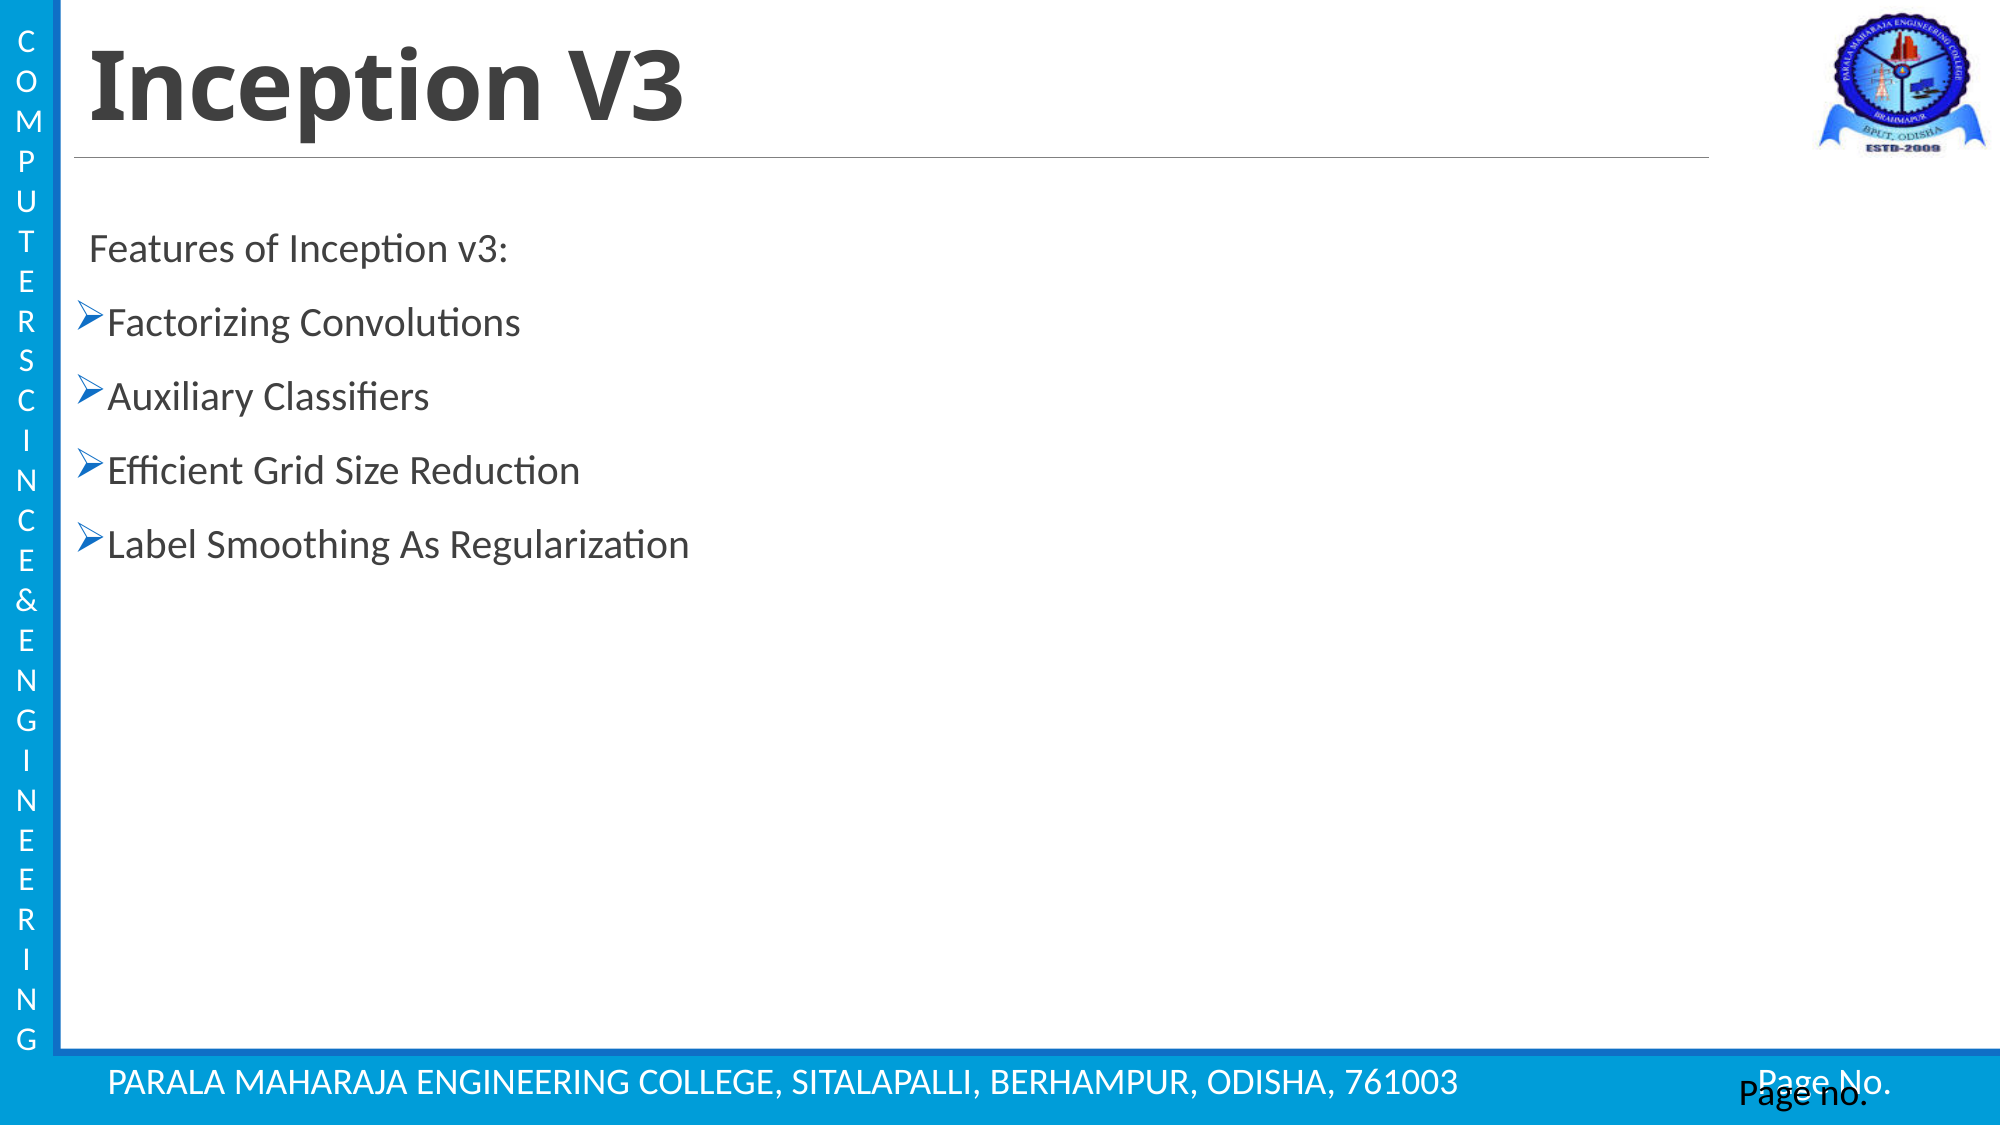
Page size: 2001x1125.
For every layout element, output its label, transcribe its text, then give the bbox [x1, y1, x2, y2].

list Features of Inception v3: Factorizing Convolutions Auxiliary Classifiers Efficient Grid Size Reduction Label Smoothing As Regularization [74, 218, 1725, 952]
picture [1807, 0, 2000, 158]
title Inception V3 [74, 33, 1725, 148]
slide_number Page no. [1724, 1060, 1940, 1121]
